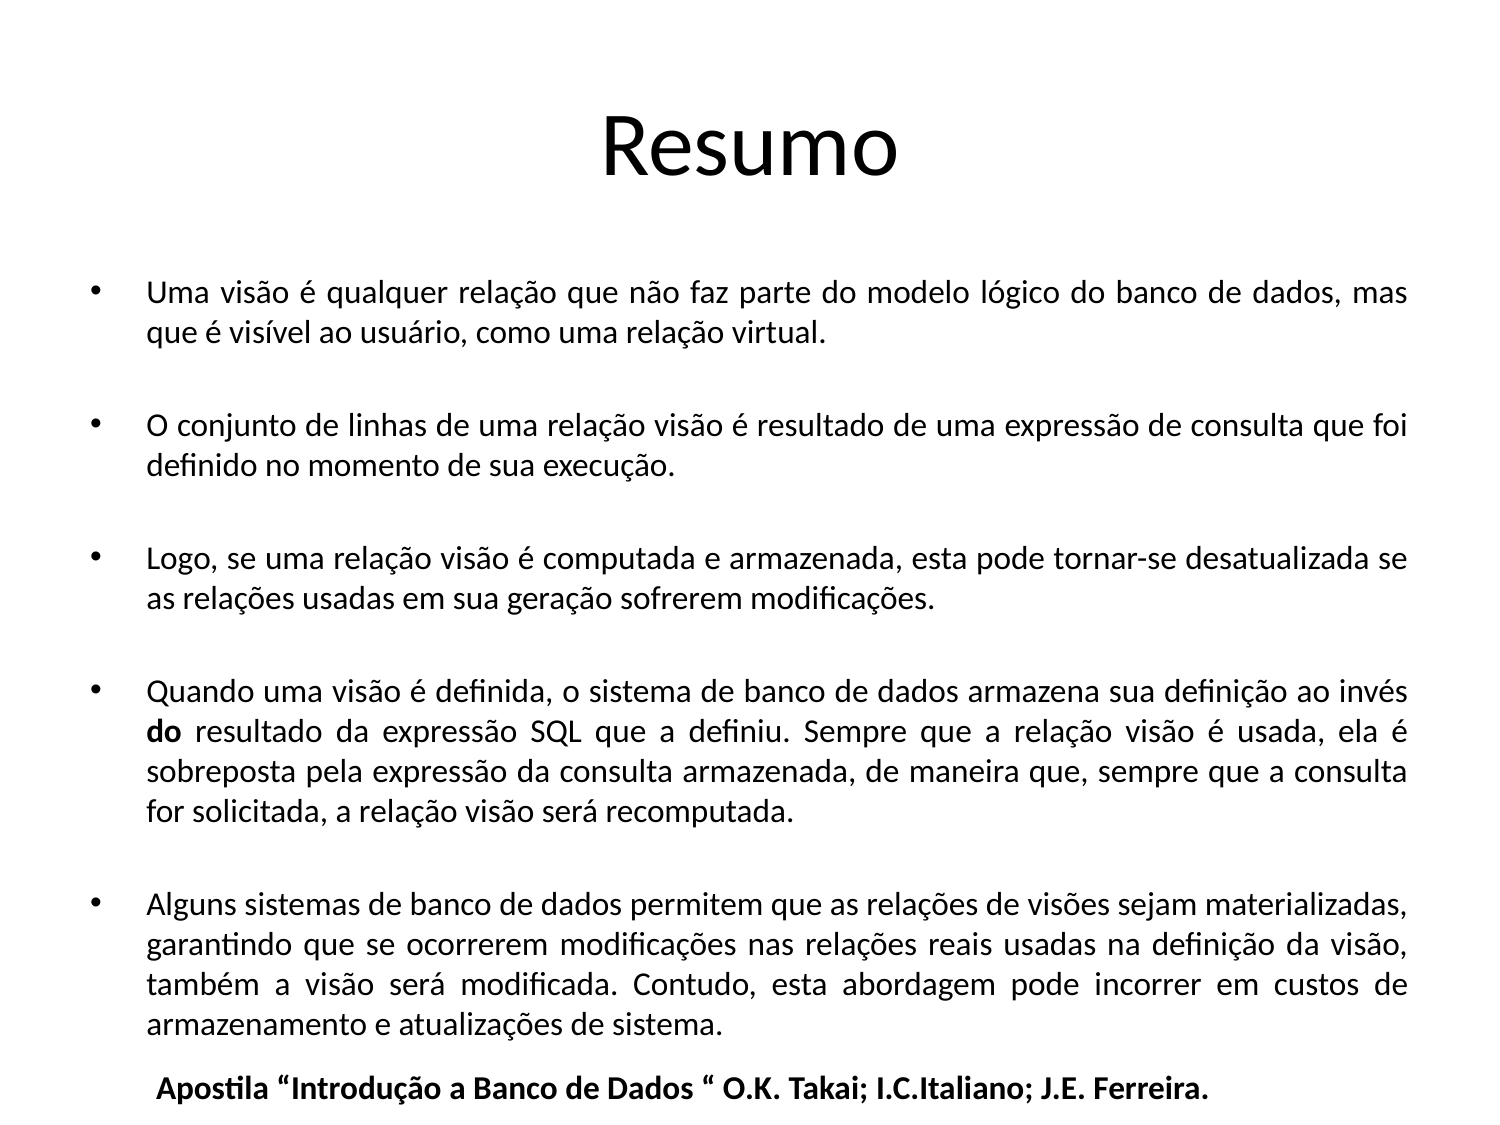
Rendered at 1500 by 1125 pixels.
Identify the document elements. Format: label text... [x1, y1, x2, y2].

title Resumo [75, 45, 1425, 233]
text_box Apostila “Introdução a Banco de Dados “ O.K. Takai; I.C.Italiano; J.E. Ferreira. [141, 1058, 1227, 1114]
list Uma visão é qualquer relação que não faz parte do modelo lógico do banco de dados, mas que é visível ao usuário, como uma relação virtual. O conjunto de linhas de uma relação visão é resultado de uma expressão de consulta que foi definido no momento de sua execução. Logo, se uma relação visão é computada e armazenada, esta pode tornar-se desatualizada se as relações usadas em sua geração sofrerem modificações. Quando uma visão é definida, o sistema de banco de dados armazena sua definição ao invés do resultado da expressão SQL que a definiu. Sempre que a relação visão é usada, ela é sobreposta pela expressão da consulta armazenada, de maneira que, sempre que a consulta for solicitada, a relação visão será recomputada. Alguns sistemas de banco de dados permitem que as relações de visões sejam materializadas, garantindo que se ocorrerem modificações nas relações reais usadas na definição da visão, também a visão será modificada. Contudo, esta abordagem pode incorrer em custos de armazenamento e atualizações de sistema. [75, 262, 1425, 1005]
